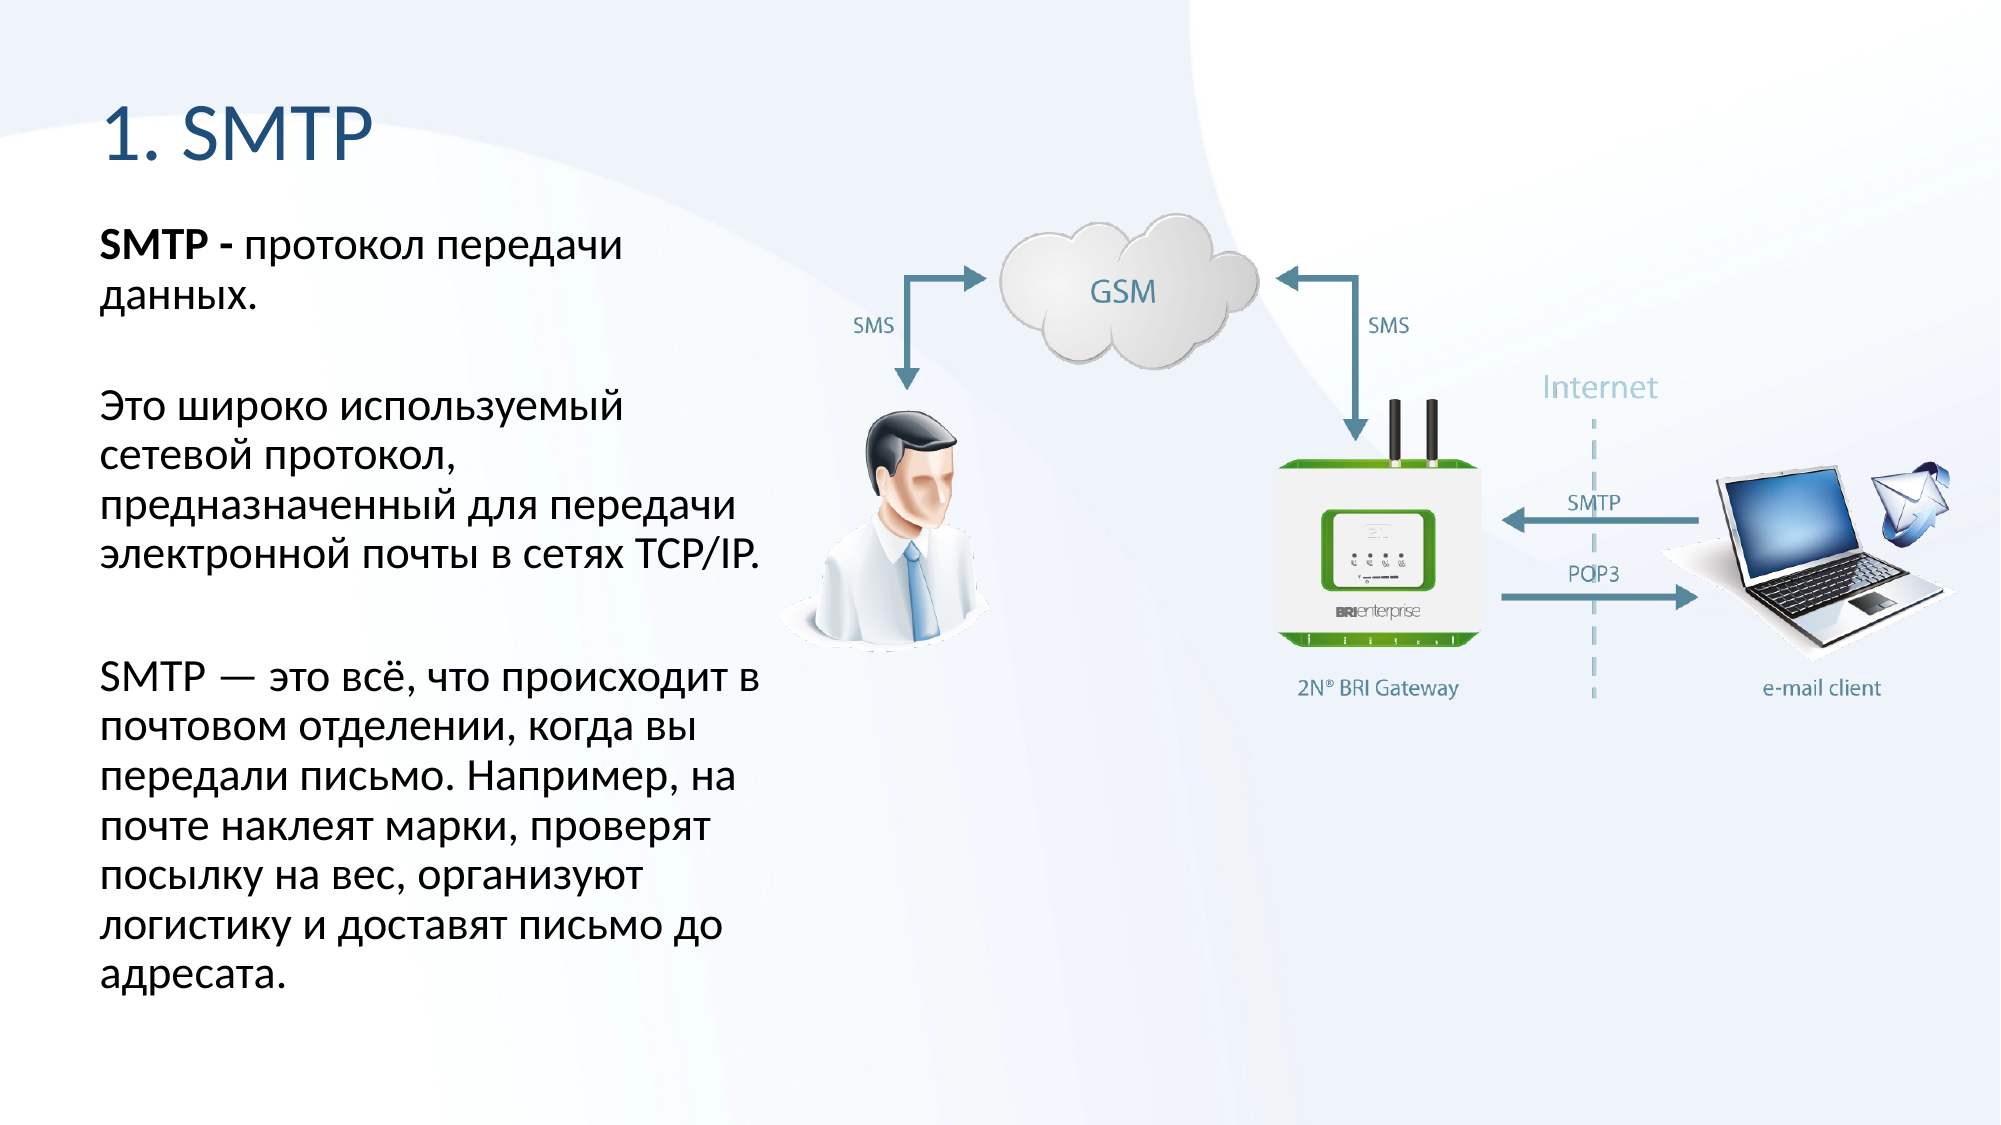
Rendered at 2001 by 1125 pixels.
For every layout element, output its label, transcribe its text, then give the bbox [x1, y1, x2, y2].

title 1. SMTP [84, 24, 1922, 212]
picture [0, 0, 2001, 1125]
list SMTP - протокол передачи данных. Это широко используемый сетевой протокол, предназначенный для передачи электронной почты в сетях TCP/IP. SMTP — это всё, что происходит в почтовом отделении, когда вы передали письмо. Например, на почте наклеят марки, проверят посылку на вес, организуют логистику и доставят письмо до адресата. [84, 212, 780, 1045]
